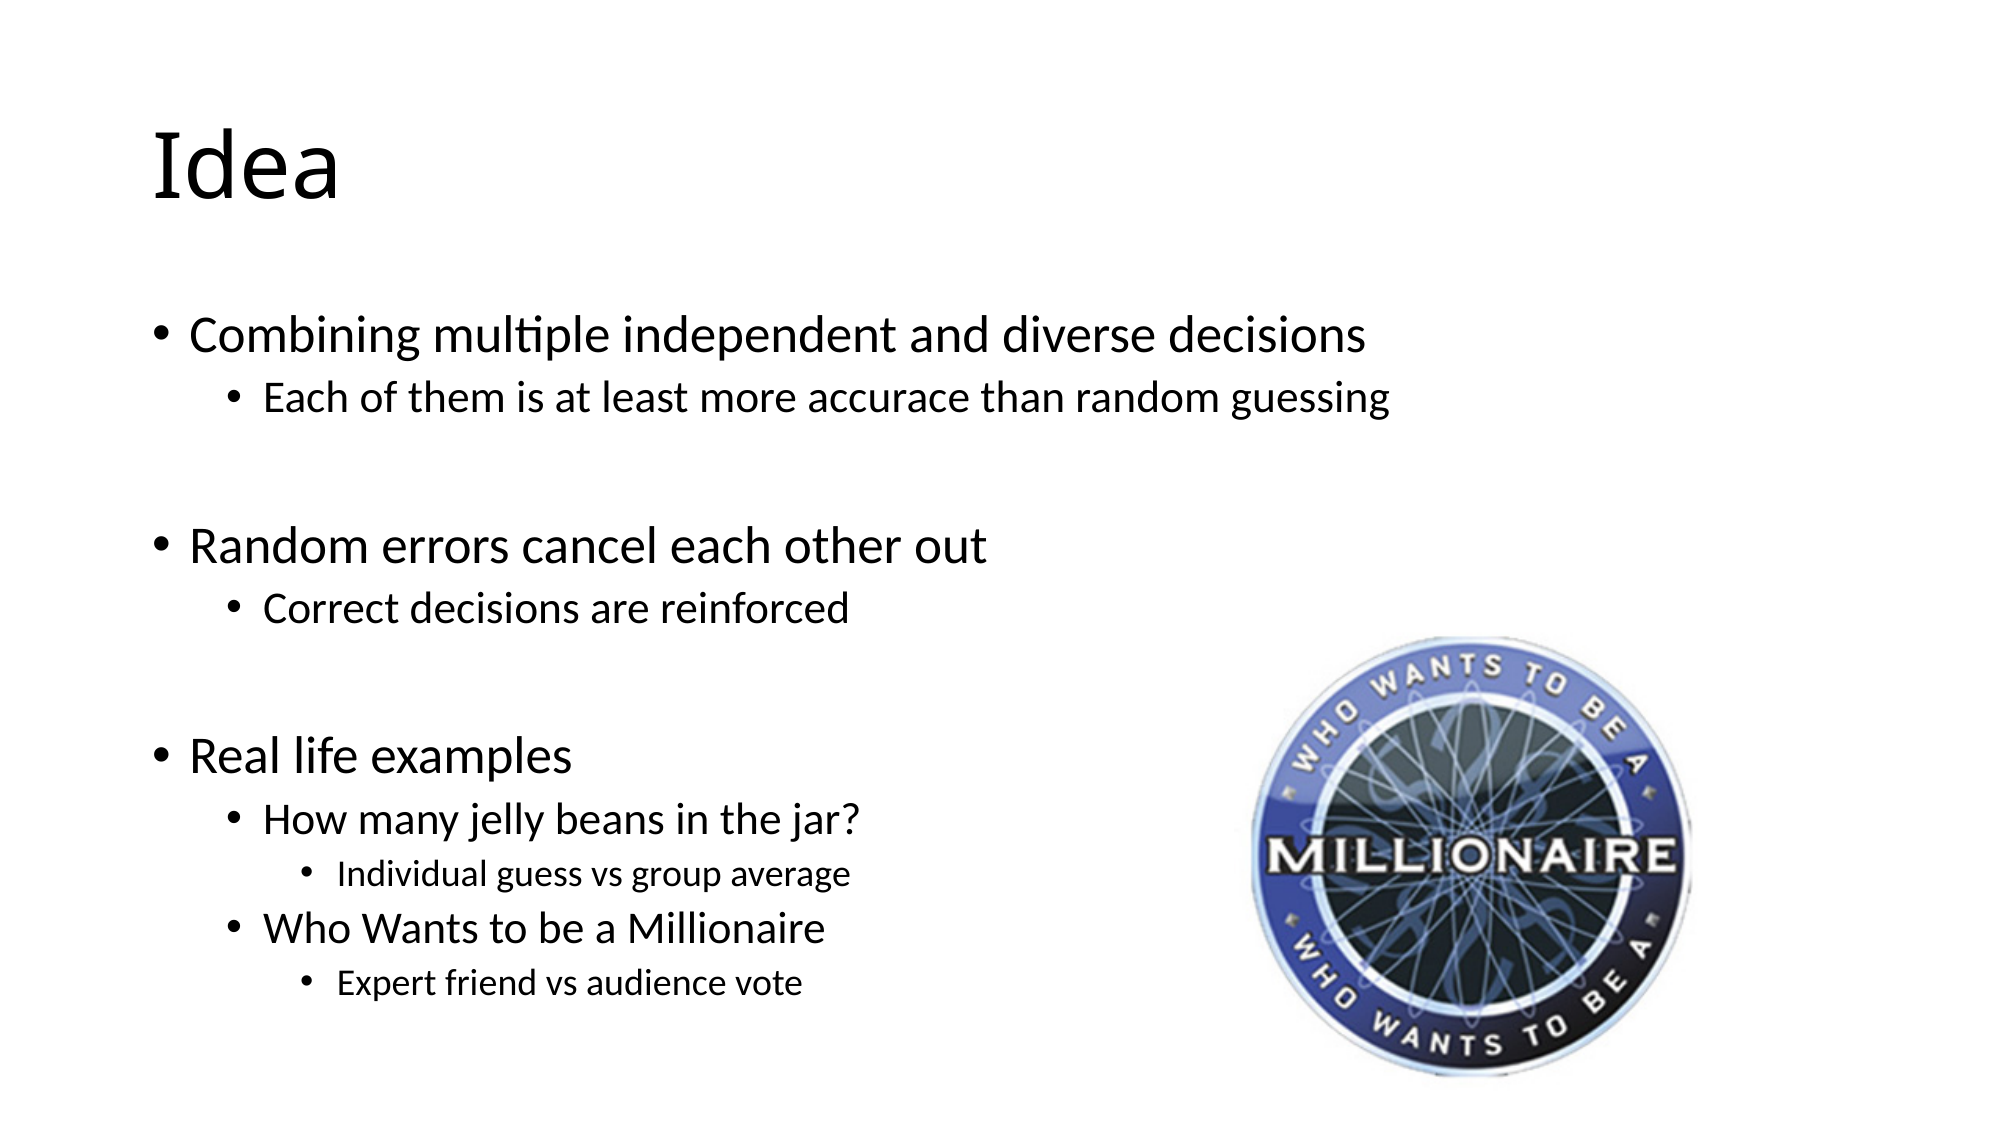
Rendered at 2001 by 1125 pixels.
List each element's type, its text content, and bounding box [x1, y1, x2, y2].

picture [1234, 621, 1704, 1091]
title Idea [137, 59, 1863, 278]
list Combining multiple independent and diverse decisions Each of them is at least more accurace than random guessing Random errors cancel each other out Correct decisions are reinforced Real life examples How many jelly beans in the jar? Individual guess vs group average Who Wants to be a Millionaire Expert friend vs audience vote [137, 299, 1863, 1014]
